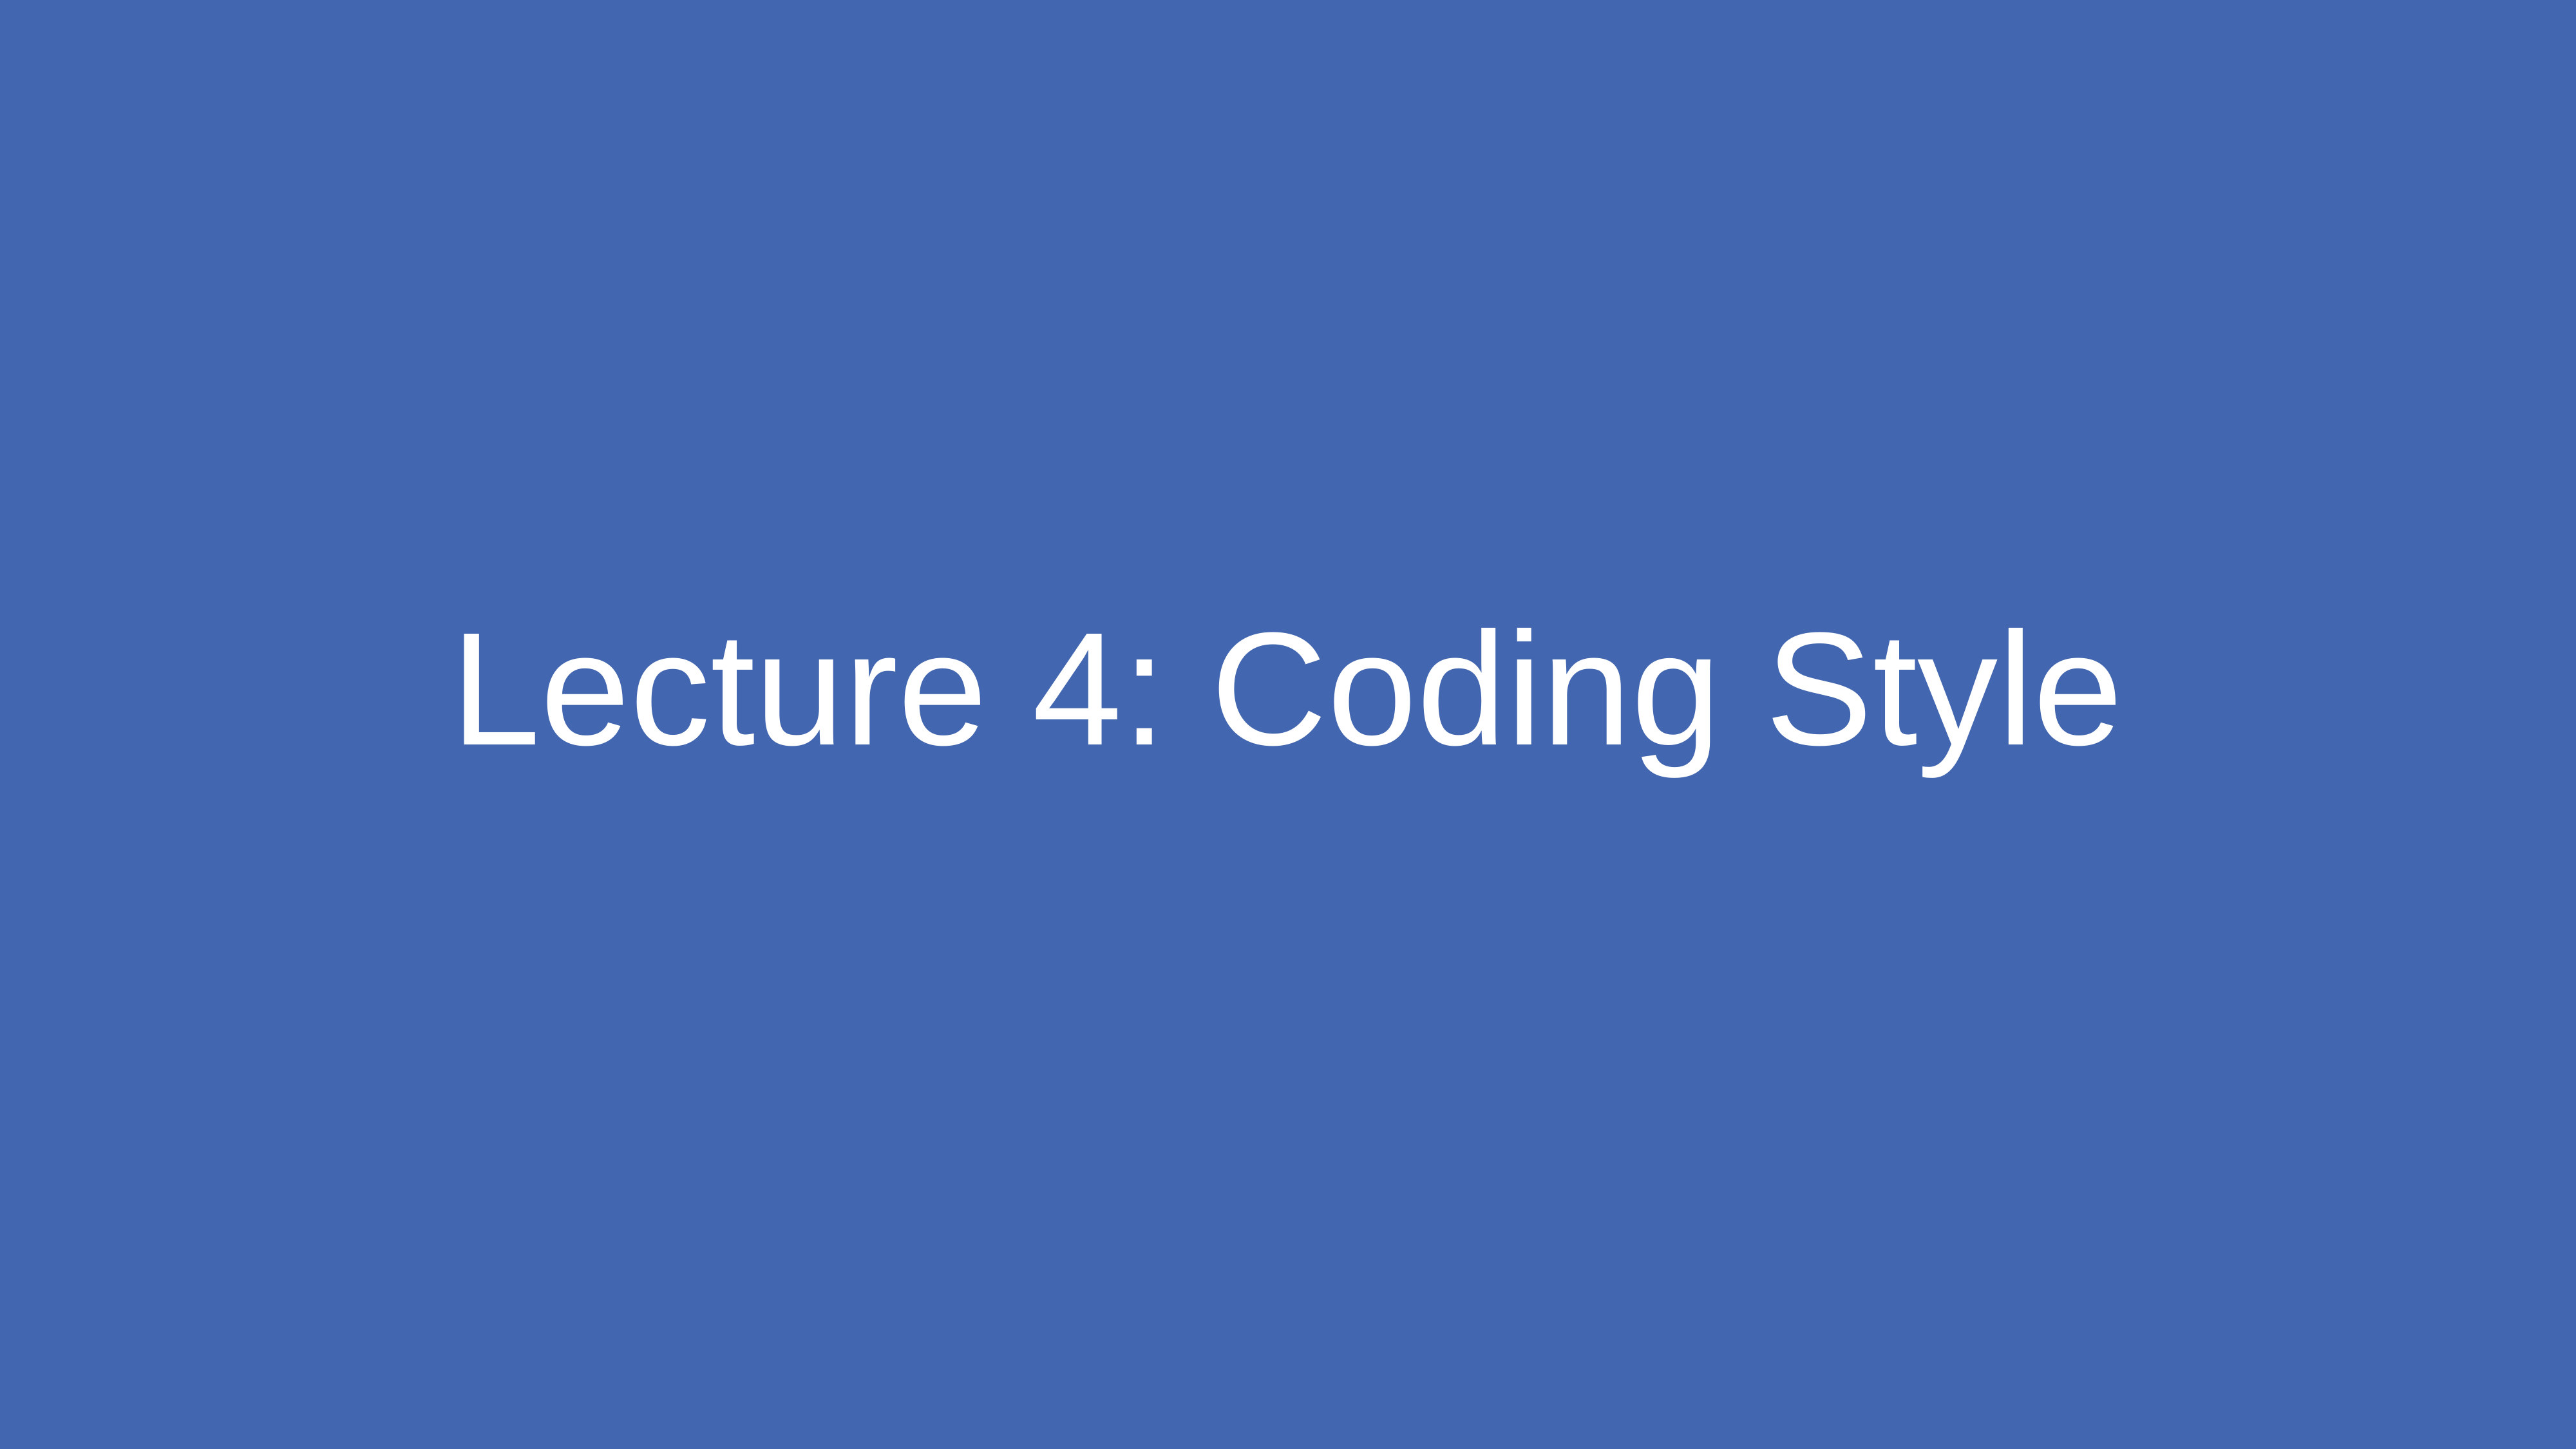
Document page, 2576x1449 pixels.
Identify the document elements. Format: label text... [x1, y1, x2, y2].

list Lecture 4: Coding Style [107, 621, 2469, 1449]
